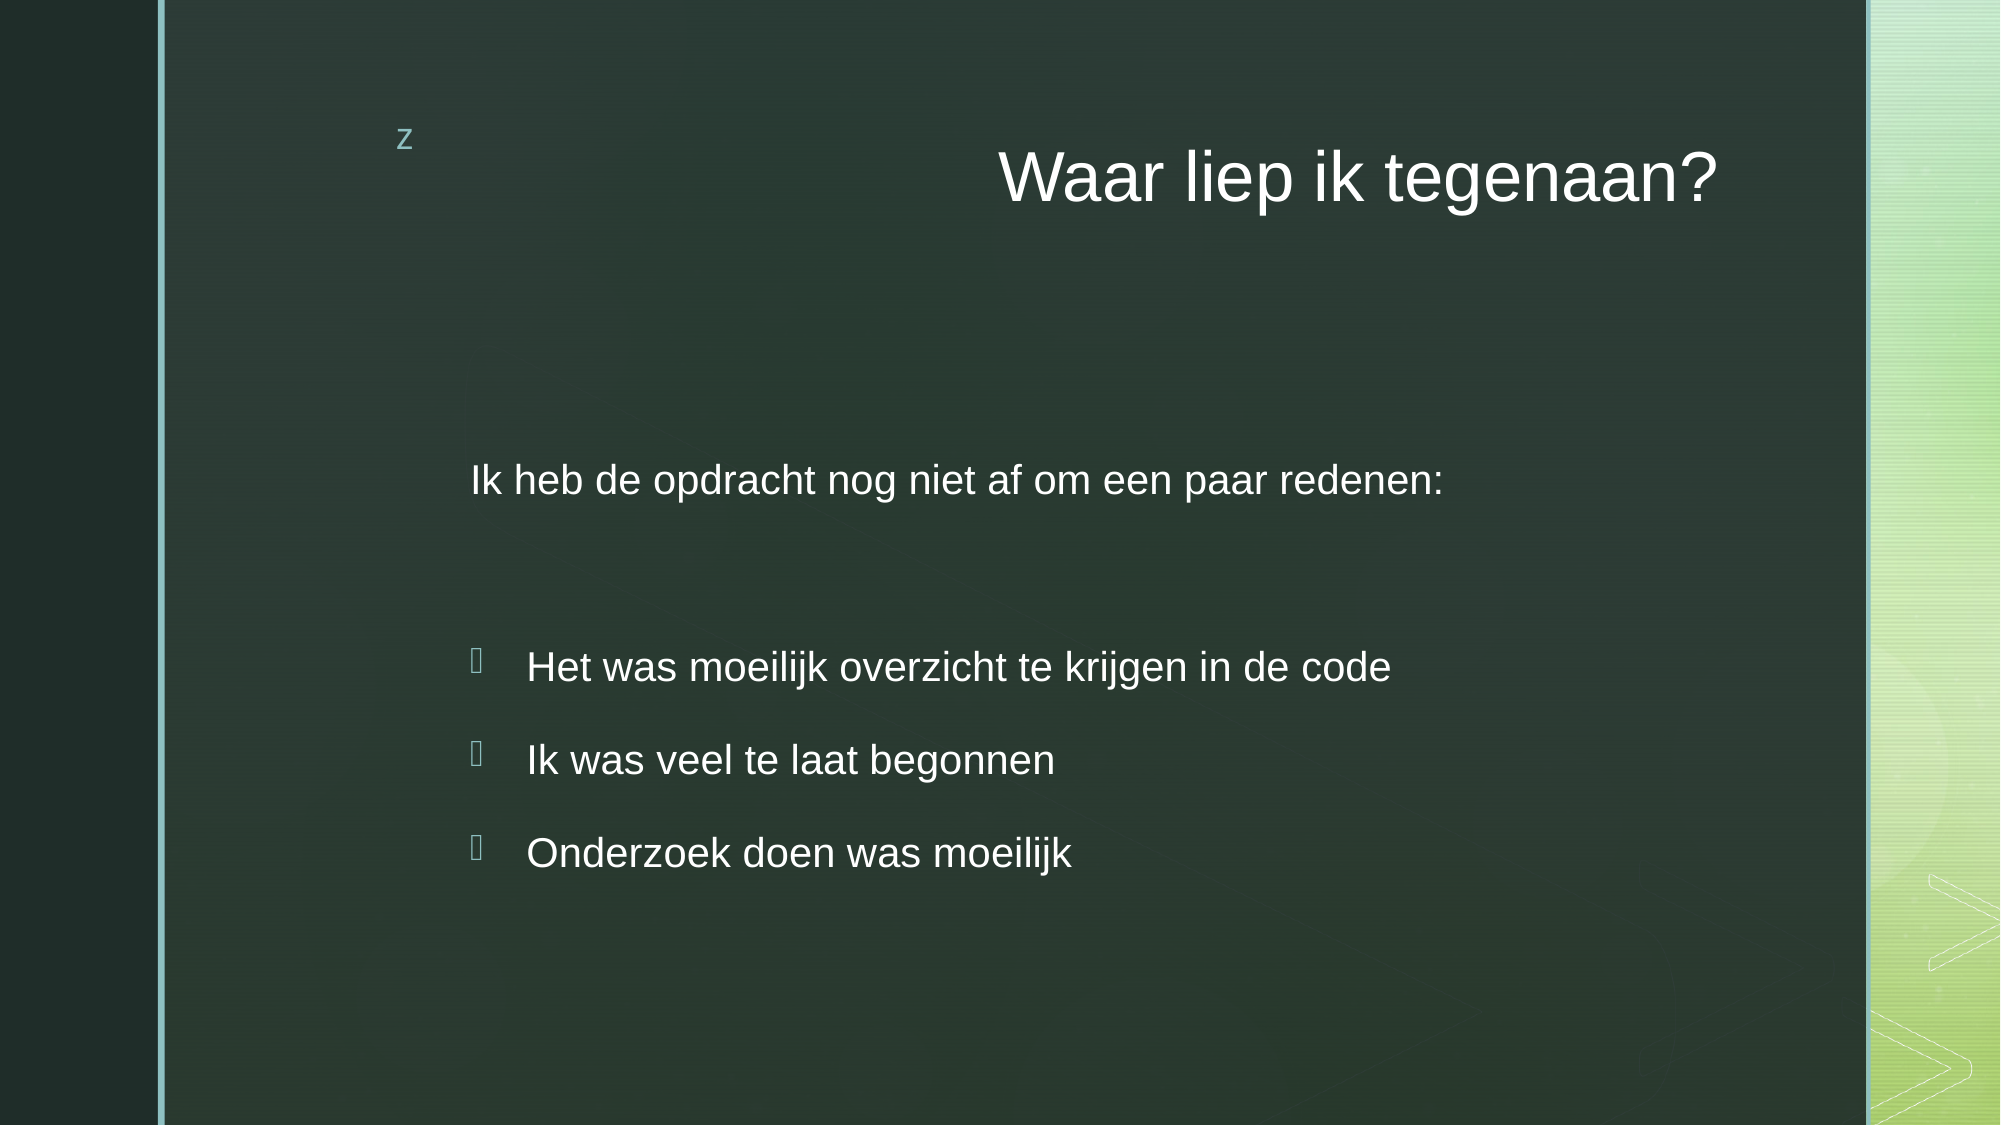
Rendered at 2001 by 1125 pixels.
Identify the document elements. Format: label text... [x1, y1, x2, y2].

title Waar liep ik tegenaan? [428, 132, 1734, 310]
list Ik heb de opdracht nog niet af om een paar redenen: Het was moeilijk overzicht te krijgen in de code Ik was veel te laat begonnen Onderzoek doen was moeilijk [454, 336, 1734, 993]
picture [1871, 0, 2001, 1125]
